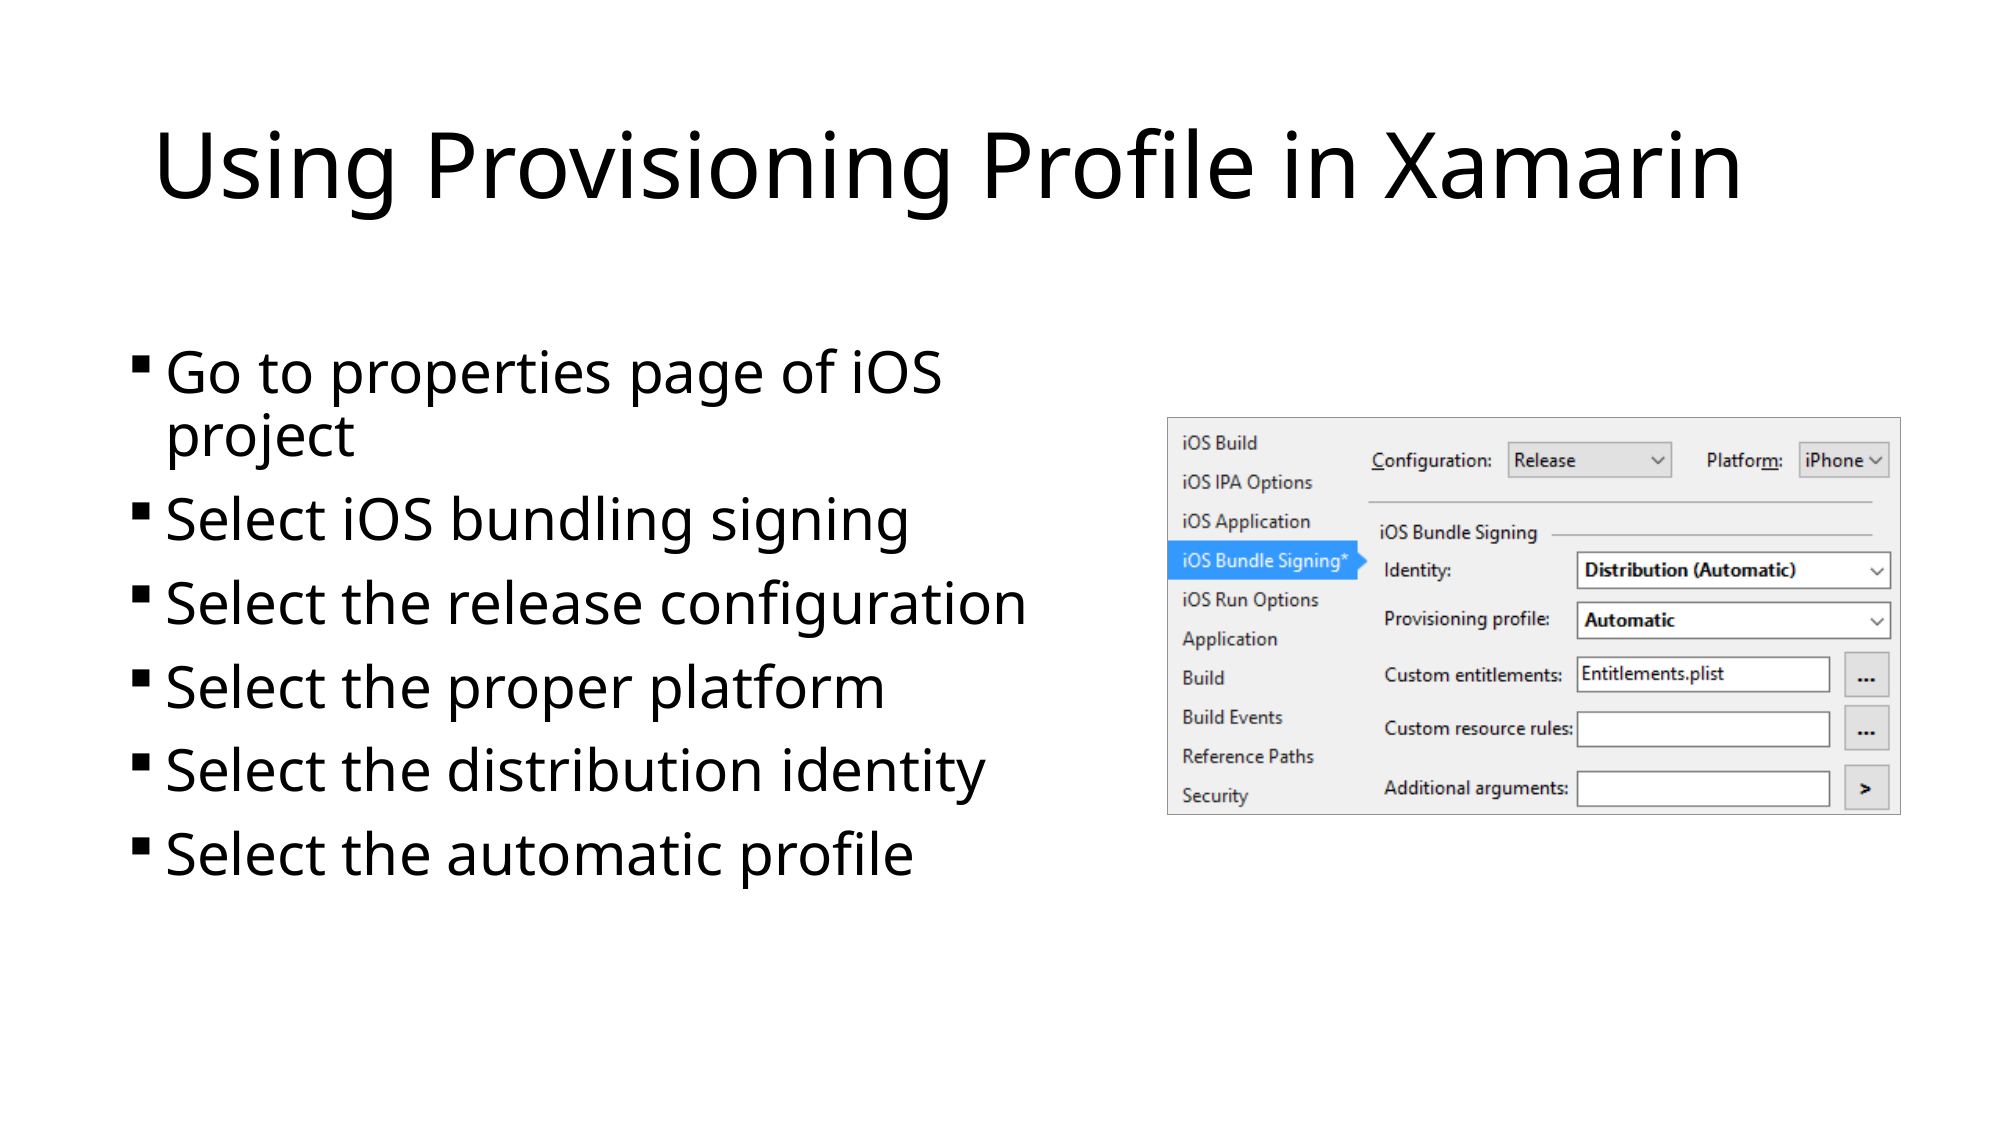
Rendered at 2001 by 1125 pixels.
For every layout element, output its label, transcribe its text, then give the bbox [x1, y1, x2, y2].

picture [1167, 417, 1901, 815]
text_box Go to properties page of iOS project Select iOS bundling signing Select the release configuration Select the proper platform Select the distribution identity Select the automatic profile [113, 309, 1118, 922]
title Using Provisioning Profile in Xamarin [137, 59, 1863, 278]
